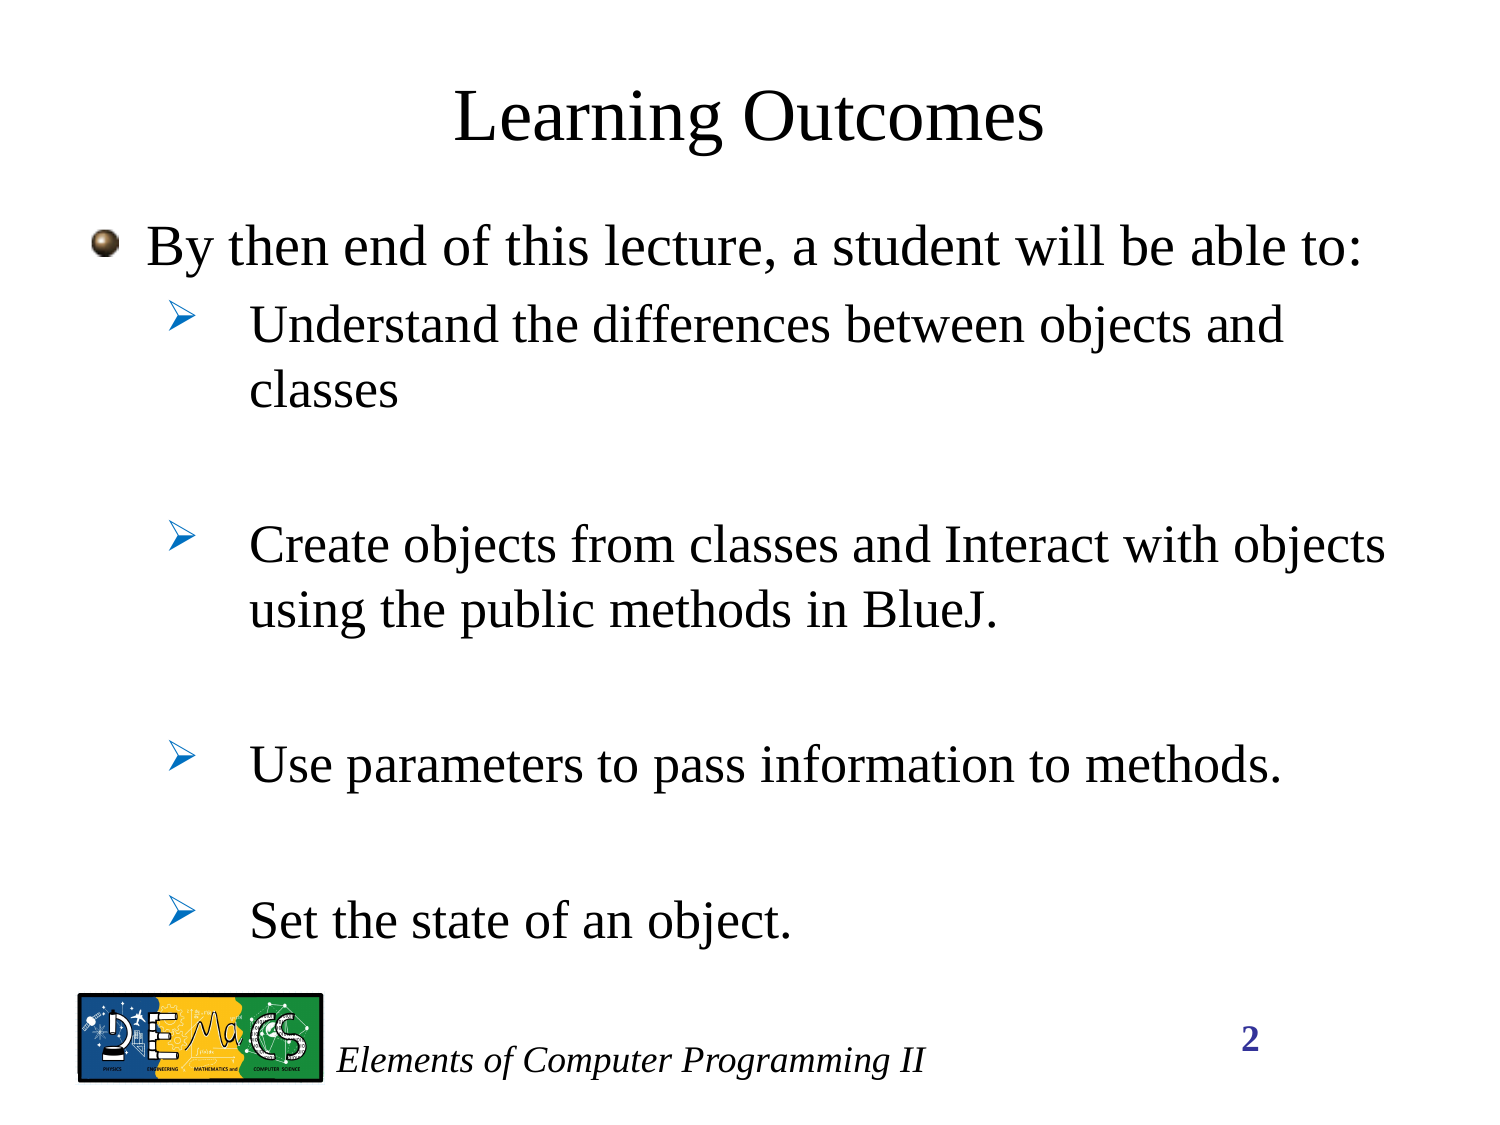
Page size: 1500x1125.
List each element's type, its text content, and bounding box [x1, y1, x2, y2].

list By then end of this lecture, a student will be able to: Understand the differences between objects and classes Create objects from classes and Interact with objects using the public methods in BlueJ. Use parameters to pass information to methods. Set the state of an object. [74, 199, 1426, 988]
title Learning Outcomes [74, 44, 1426, 176]
picture [75, 991, 325, 1085]
picture [90, 228, 119, 257]
